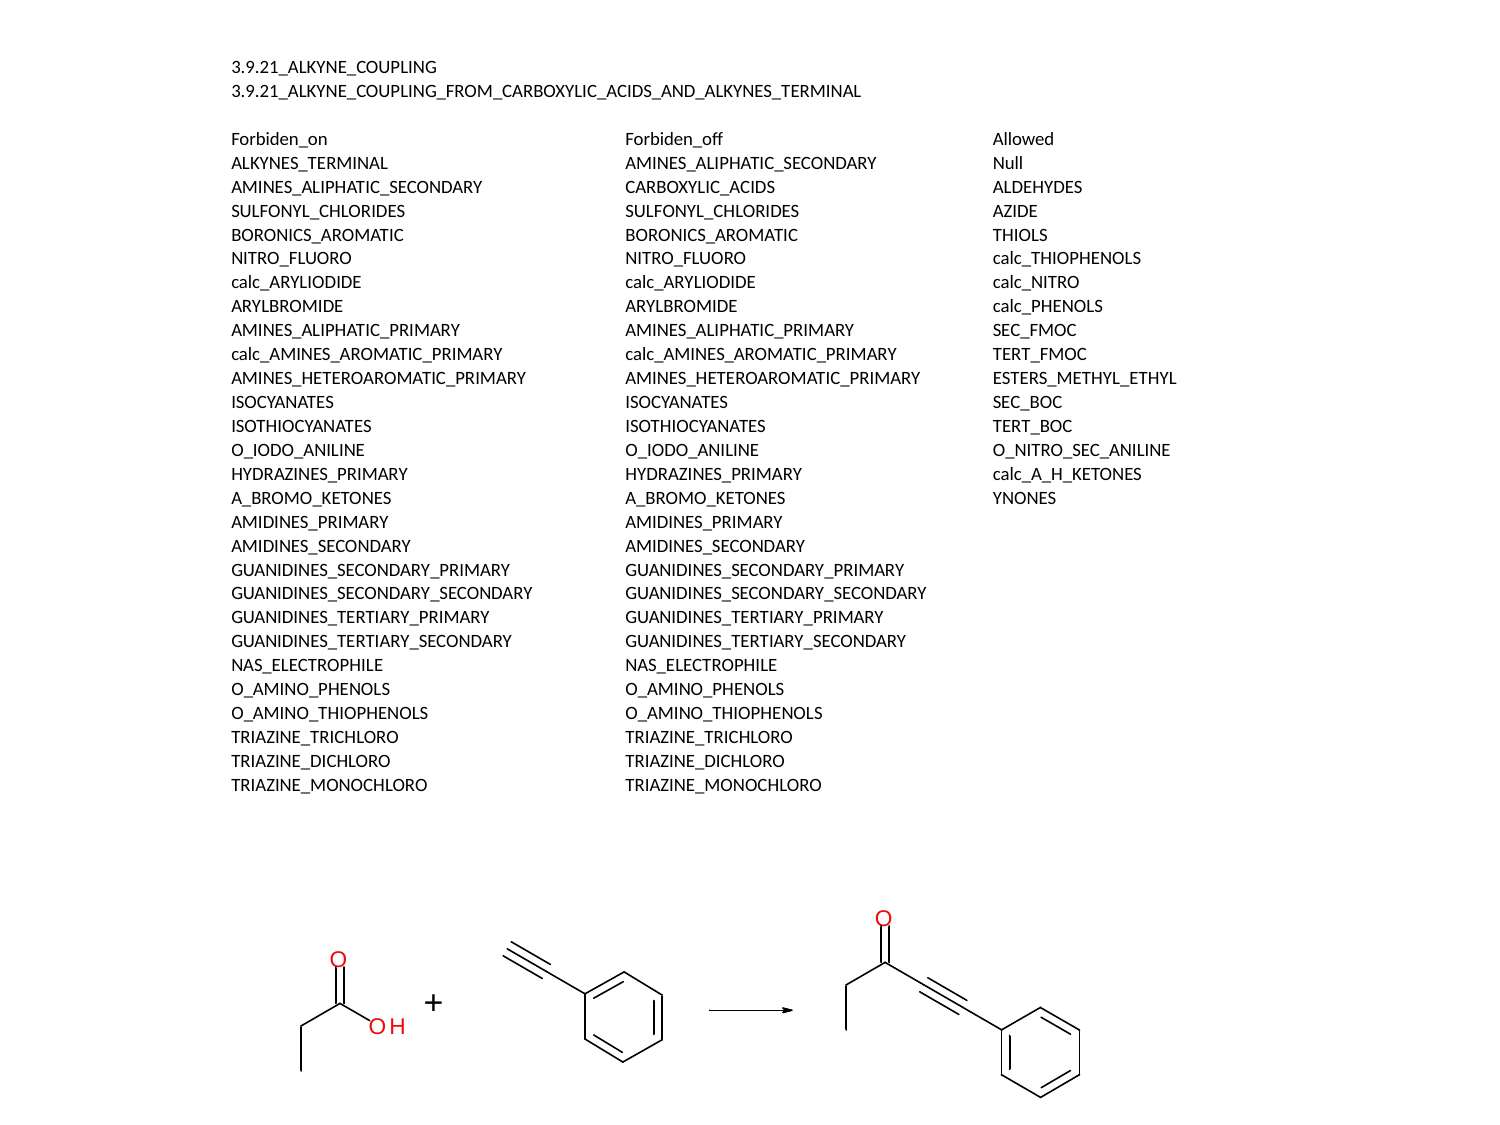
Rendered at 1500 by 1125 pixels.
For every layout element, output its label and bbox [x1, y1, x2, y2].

table_cell [230, 78, 1301, 796]
text_box [279, 894, 1099, 1117]
table_header [230, 55, 1301, 78]
